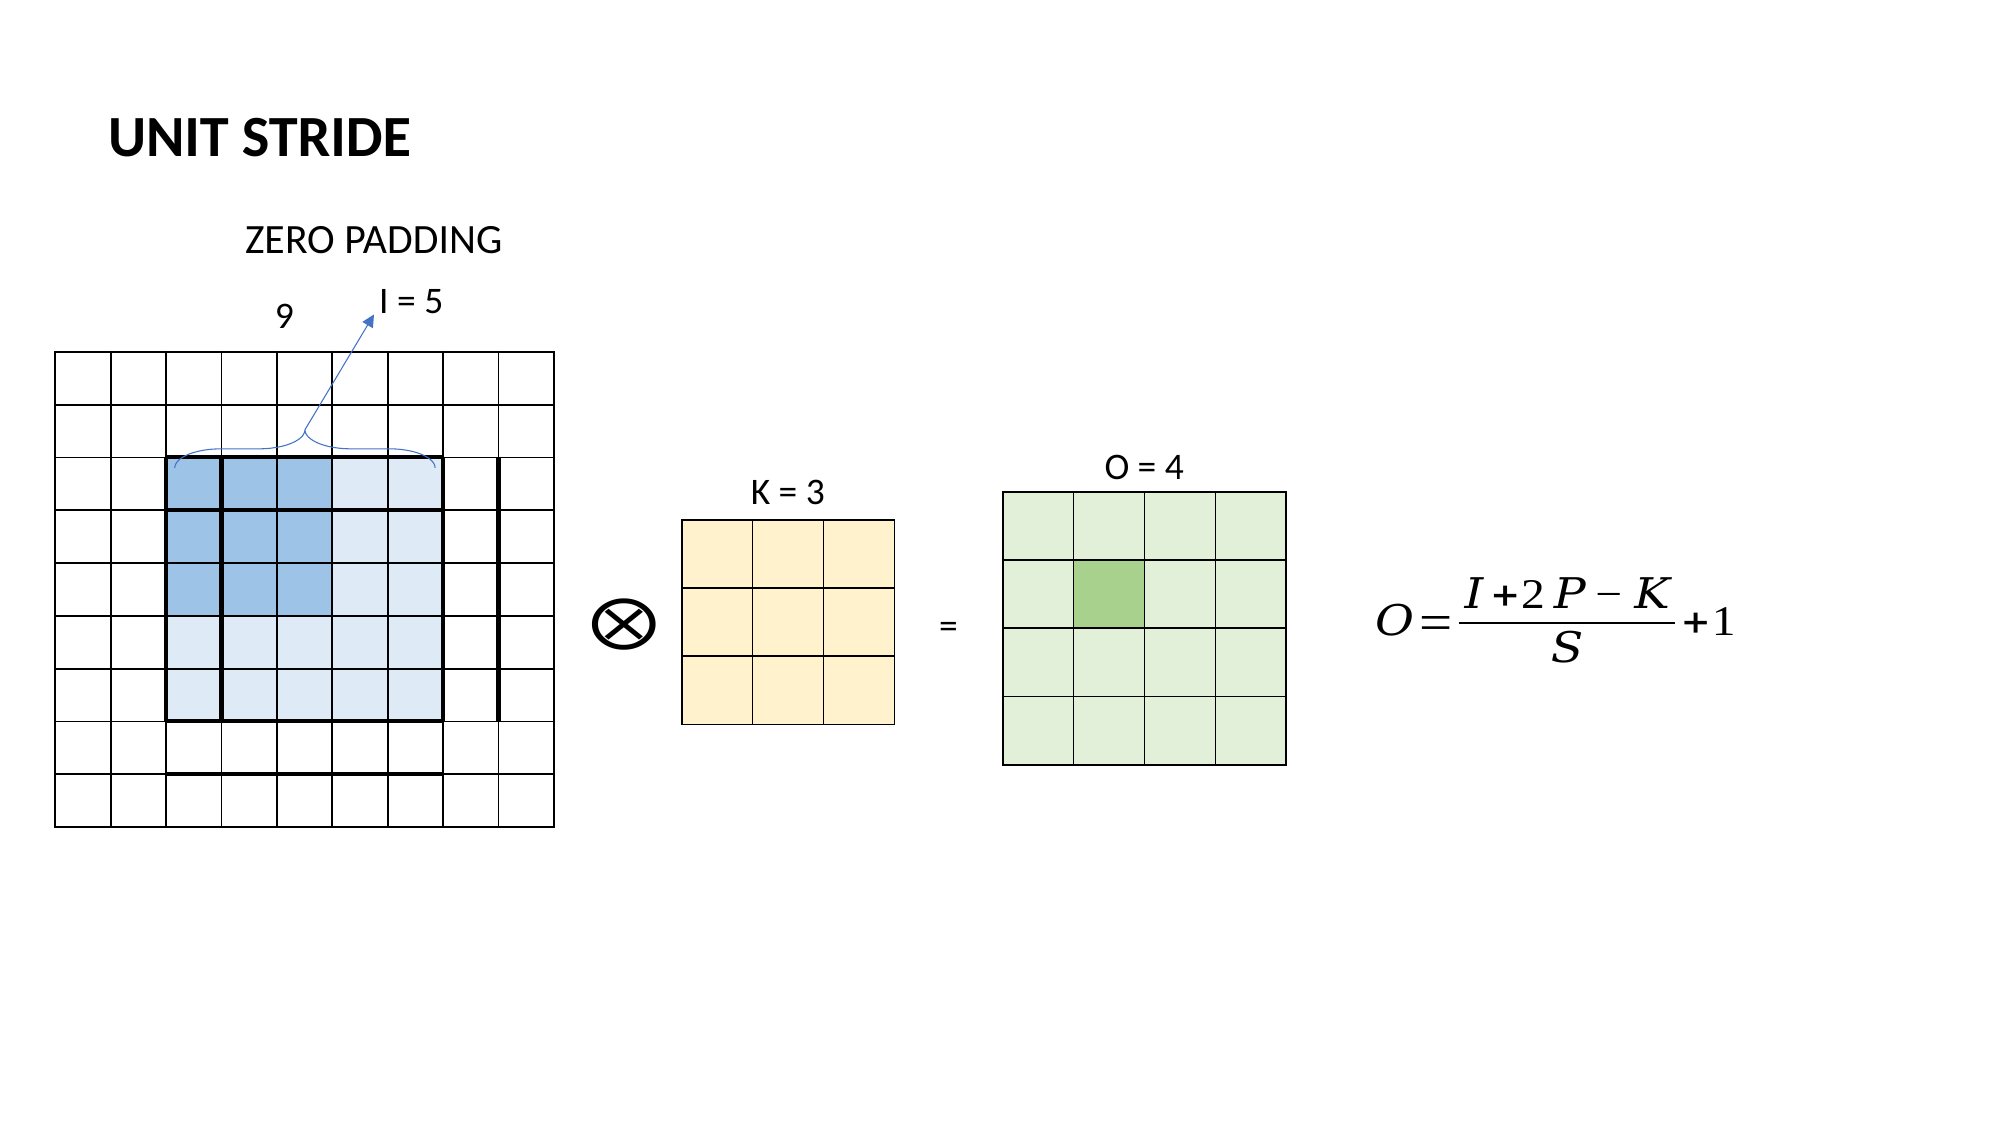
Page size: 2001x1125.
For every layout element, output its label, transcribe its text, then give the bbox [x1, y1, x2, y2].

table_cell [683, 589, 752, 655]
table_cell [112, 564, 164, 615]
table_cell [167, 406, 221, 455]
table_cell [1004, 561, 1073, 627]
table_cell [753, 589, 823, 655]
table_cell [501, 670, 553, 721]
table_cell [499, 406, 553, 457]
table_cell [168, 670, 219, 719]
table_cell [333, 406, 387, 448]
table_header [683, 521, 752, 587]
table_cell [389, 406, 442, 455]
table_cell [167, 776, 221, 826]
text_box UNIT STRIDE [93, 90, 427, 176]
table_cell [168, 459, 219, 508]
table_header [444, 353, 498, 404]
table_cell [389, 512, 441, 562]
text_box 9 [260, 284, 309, 344]
table_cell [1004, 697, 1073, 764]
table_cell [278, 512, 331, 562]
text_box [174, 430, 436, 469]
table_cell [56, 406, 110, 457]
table_header [167, 353, 221, 404]
table_cell [1216, 697, 1285, 764]
table_header [499, 353, 553, 404]
table_cell [501, 617, 553, 668]
table_cell [1074, 561, 1144, 627]
table_cell [501, 564, 553, 615]
table_cell [224, 670, 276, 719]
table_cell [278, 670, 331, 719]
table_cell [168, 617, 219, 668]
table_cell [444, 775, 498, 826]
table_cell [112, 670, 164, 721]
table_cell [306, 430, 331, 446]
table_cell [278, 468, 331, 508]
table_header [753, 521, 823, 587]
table_cell [824, 589, 894, 655]
text_box = [924, 593, 973, 654]
table_cell [444, 406, 498, 457]
text_box K = 3 [736, 459, 841, 520]
table_cell [389, 564, 441, 615]
table_cell [224, 468, 276, 508]
table_cell [683, 657, 752, 724]
table_cell [56, 564, 110, 615]
table_cell [389, 723, 442, 772]
table_header [56, 353, 110, 404]
table_cell [222, 723, 276, 772]
table_cell [444, 722, 498, 773]
table_cell [222, 776, 276, 826]
table_cell [112, 775, 165, 826]
table_cell [112, 511, 164, 562]
table_cell [824, 657, 894, 724]
table_cell [333, 723, 387, 772]
table_cell [1145, 629, 1215, 696]
table_cell [278, 617, 331, 668]
table_cell [445, 511, 496, 562]
table_cell [56, 775, 110, 826]
table_header [824, 521, 894, 587]
table_cell [389, 459, 441, 508]
table_cell [168, 564, 219, 615]
table_cell [278, 564, 331, 615]
table_cell [222, 406, 276, 448]
table_cell [278, 406, 304, 446]
table_cell [56, 458, 110, 509]
table_cell [278, 723, 331, 772]
table_cell [112, 406, 165, 457]
table_header [389, 353, 442, 404]
table_cell [445, 670, 496, 721]
table_cell [501, 511, 553, 562]
table_cell [389, 776, 442, 826]
table_cell [499, 722, 553, 773]
table_cell [1216, 629, 1285, 696]
text_box I = 5 [364, 268, 459, 329]
text_box O = 4 [1089, 435, 1200, 495]
table_cell [1074, 629, 1144, 696]
table_cell [1074, 697, 1144, 764]
table_cell [333, 468, 387, 508]
table_header [1074, 493, 1144, 559]
table_cell [499, 775, 553, 826]
table_header [112, 353, 165, 404]
table_cell [445, 617, 496, 668]
table_header [1004, 493, 1073, 559]
table_cell [56, 617, 110, 668]
table_cell [333, 776, 387, 826]
table_cell [278, 776, 331, 826]
table_cell [389, 670, 441, 719]
table_cell [224, 564, 276, 615]
table_cell [56, 722, 110, 773]
table_cell [445, 564, 496, 615]
table_cell [333, 564, 387, 615]
table_cell [56, 670, 110, 721]
table_cell [112, 722, 165, 773]
text_box ZERO PADDING [230, 204, 518, 270]
table_cell [56, 511, 110, 562]
table_cell [168, 512, 219, 562]
table_cell [389, 617, 441, 668]
table_cell [1145, 697, 1215, 764]
table_cell [753, 657, 823, 724]
table_header [222, 353, 276, 404]
table_header [1145, 493, 1215, 559]
table_header [1216, 493, 1285, 559]
table_header [278, 353, 304, 404]
table_cell [1145, 561, 1215, 627]
table_cell [112, 458, 164, 509]
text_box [304, 314, 375, 430]
table_cell [167, 723, 221, 772]
table_cell [112, 617, 164, 668]
table_cell [1216, 561, 1285, 627]
table_cell [333, 670, 387, 719]
table_cell [501, 458, 553, 509]
table_cell [333, 617, 387, 668]
table_cell [445, 458, 496, 509]
table_cell [224, 512, 276, 562]
table_cell [333, 512, 387, 562]
table_cell [1004, 629, 1073, 696]
table_cell [224, 617, 276, 668]
table_header [375, 353, 387, 404]
